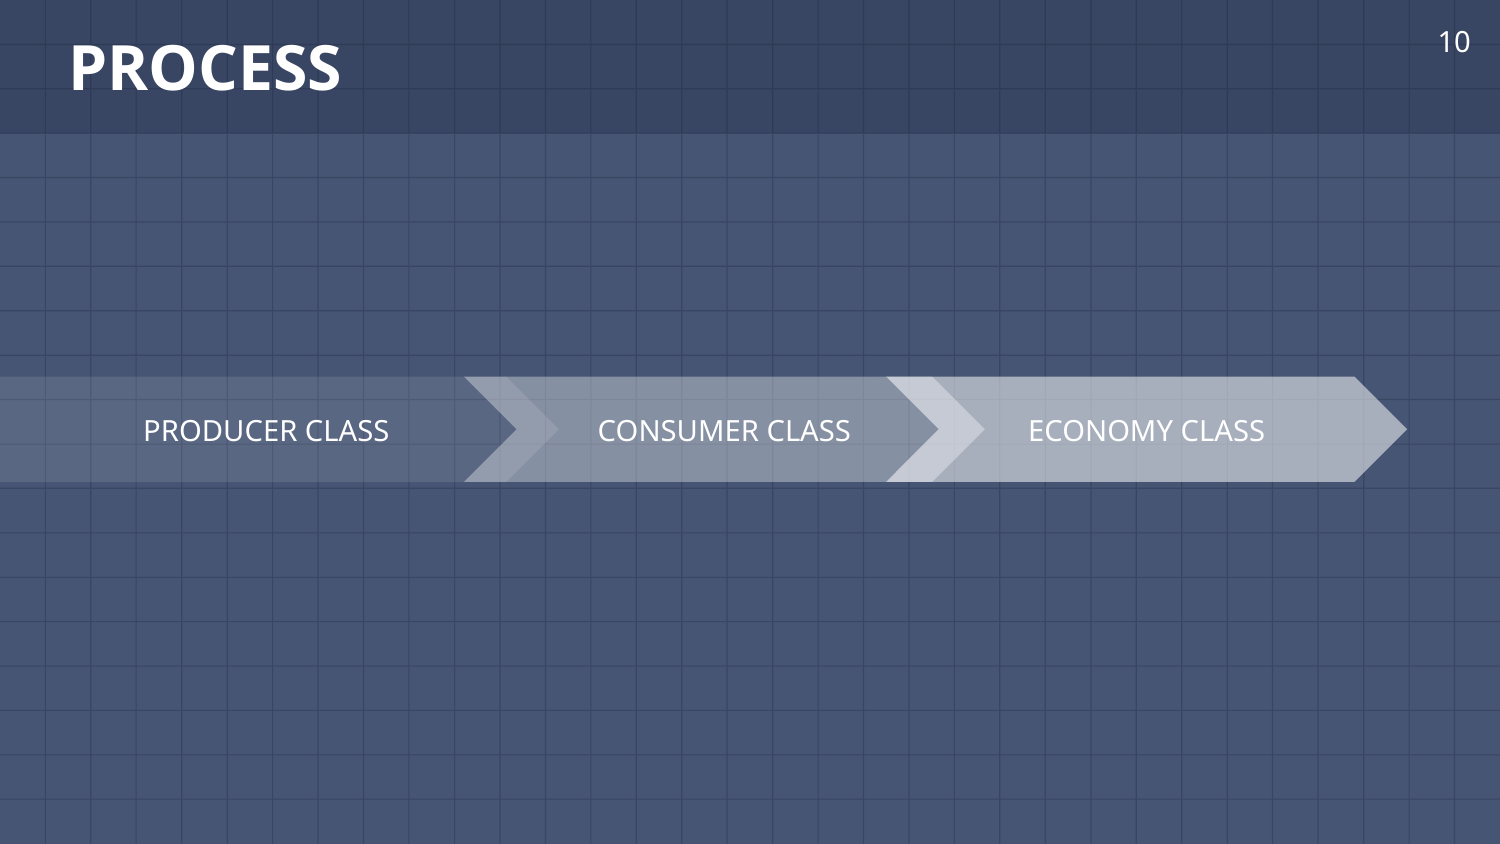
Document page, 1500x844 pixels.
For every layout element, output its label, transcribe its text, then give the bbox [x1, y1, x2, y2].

title PROCESS [53, 0, 1314, 118]
text_box ECONOMY CLASS [933, 376, 1408, 482]
text_box CONSUMER CLASS [463, 376, 985, 482]
text_box PRODUCER CLASS [0, 376, 515, 483]
slide_number 10 [1408, 0, 1500, 88]
